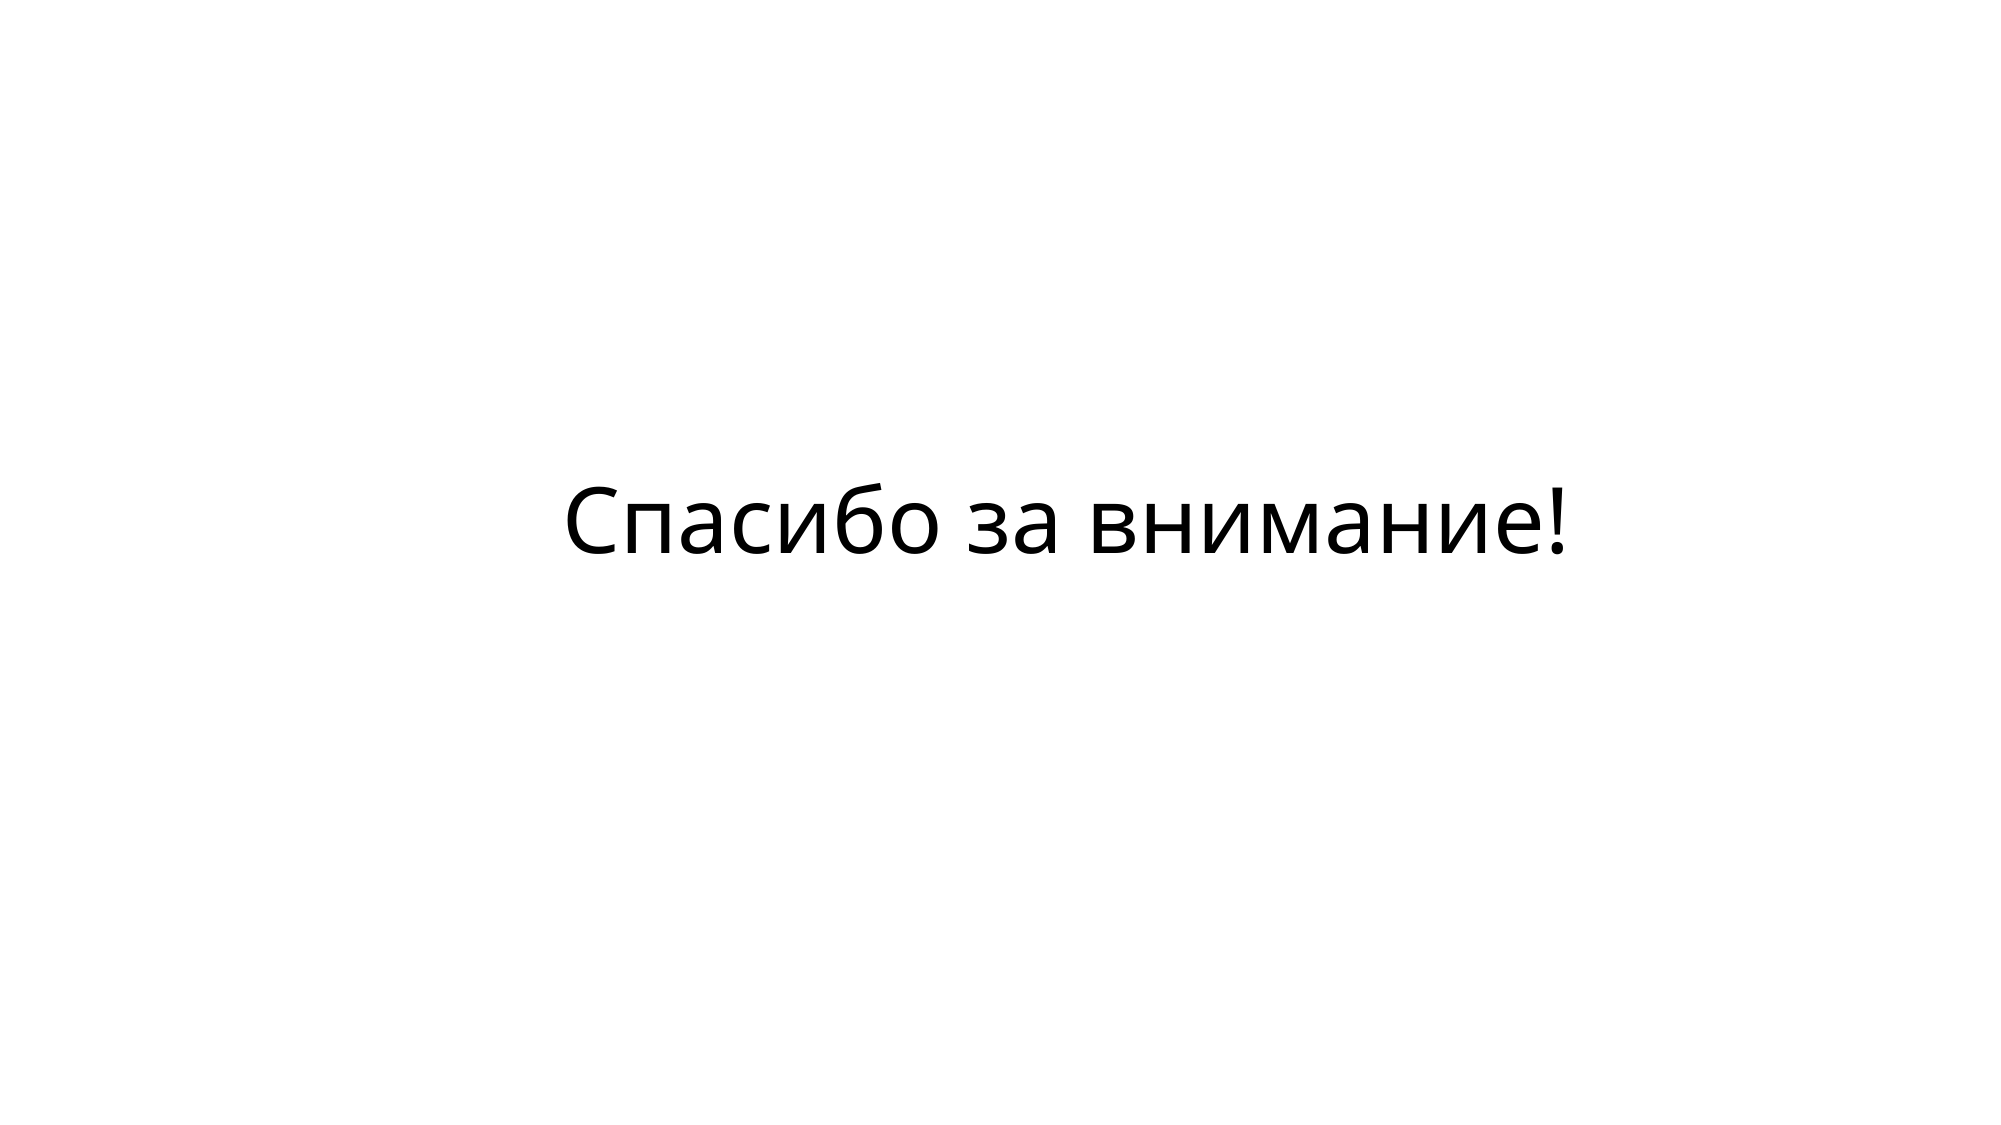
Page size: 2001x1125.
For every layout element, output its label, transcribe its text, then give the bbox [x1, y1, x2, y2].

title Спасибо за внимание! [204, 415, 1930, 633]
